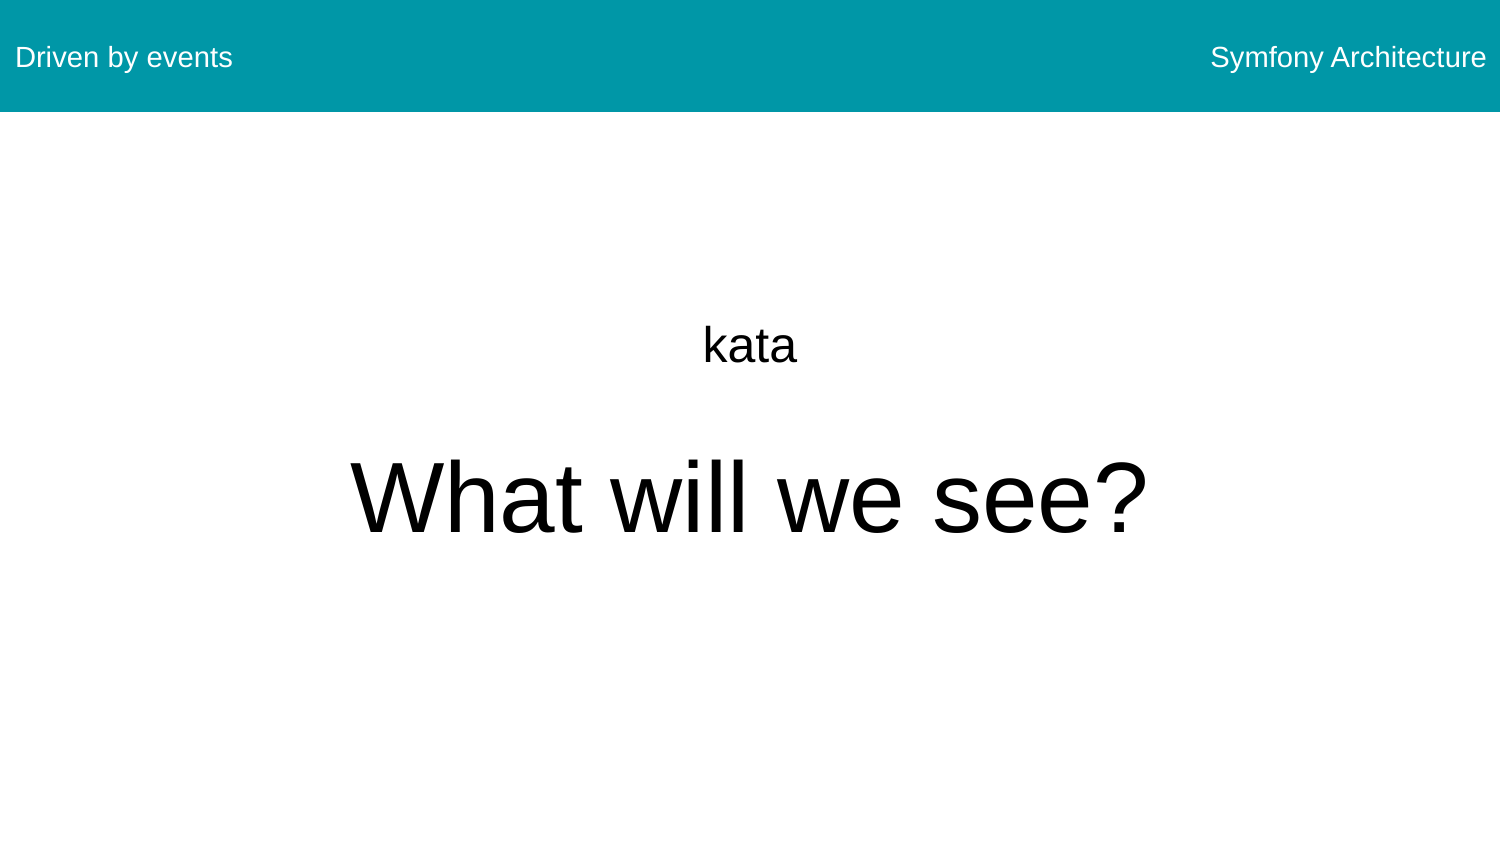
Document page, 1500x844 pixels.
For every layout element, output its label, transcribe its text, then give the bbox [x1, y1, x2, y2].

text_box Driven by events [0, 0, 751, 112]
text_box Symfony Architecture [751, 0, 1500, 112]
text_box kata What will we see? [0, 297, 1500, 546]
